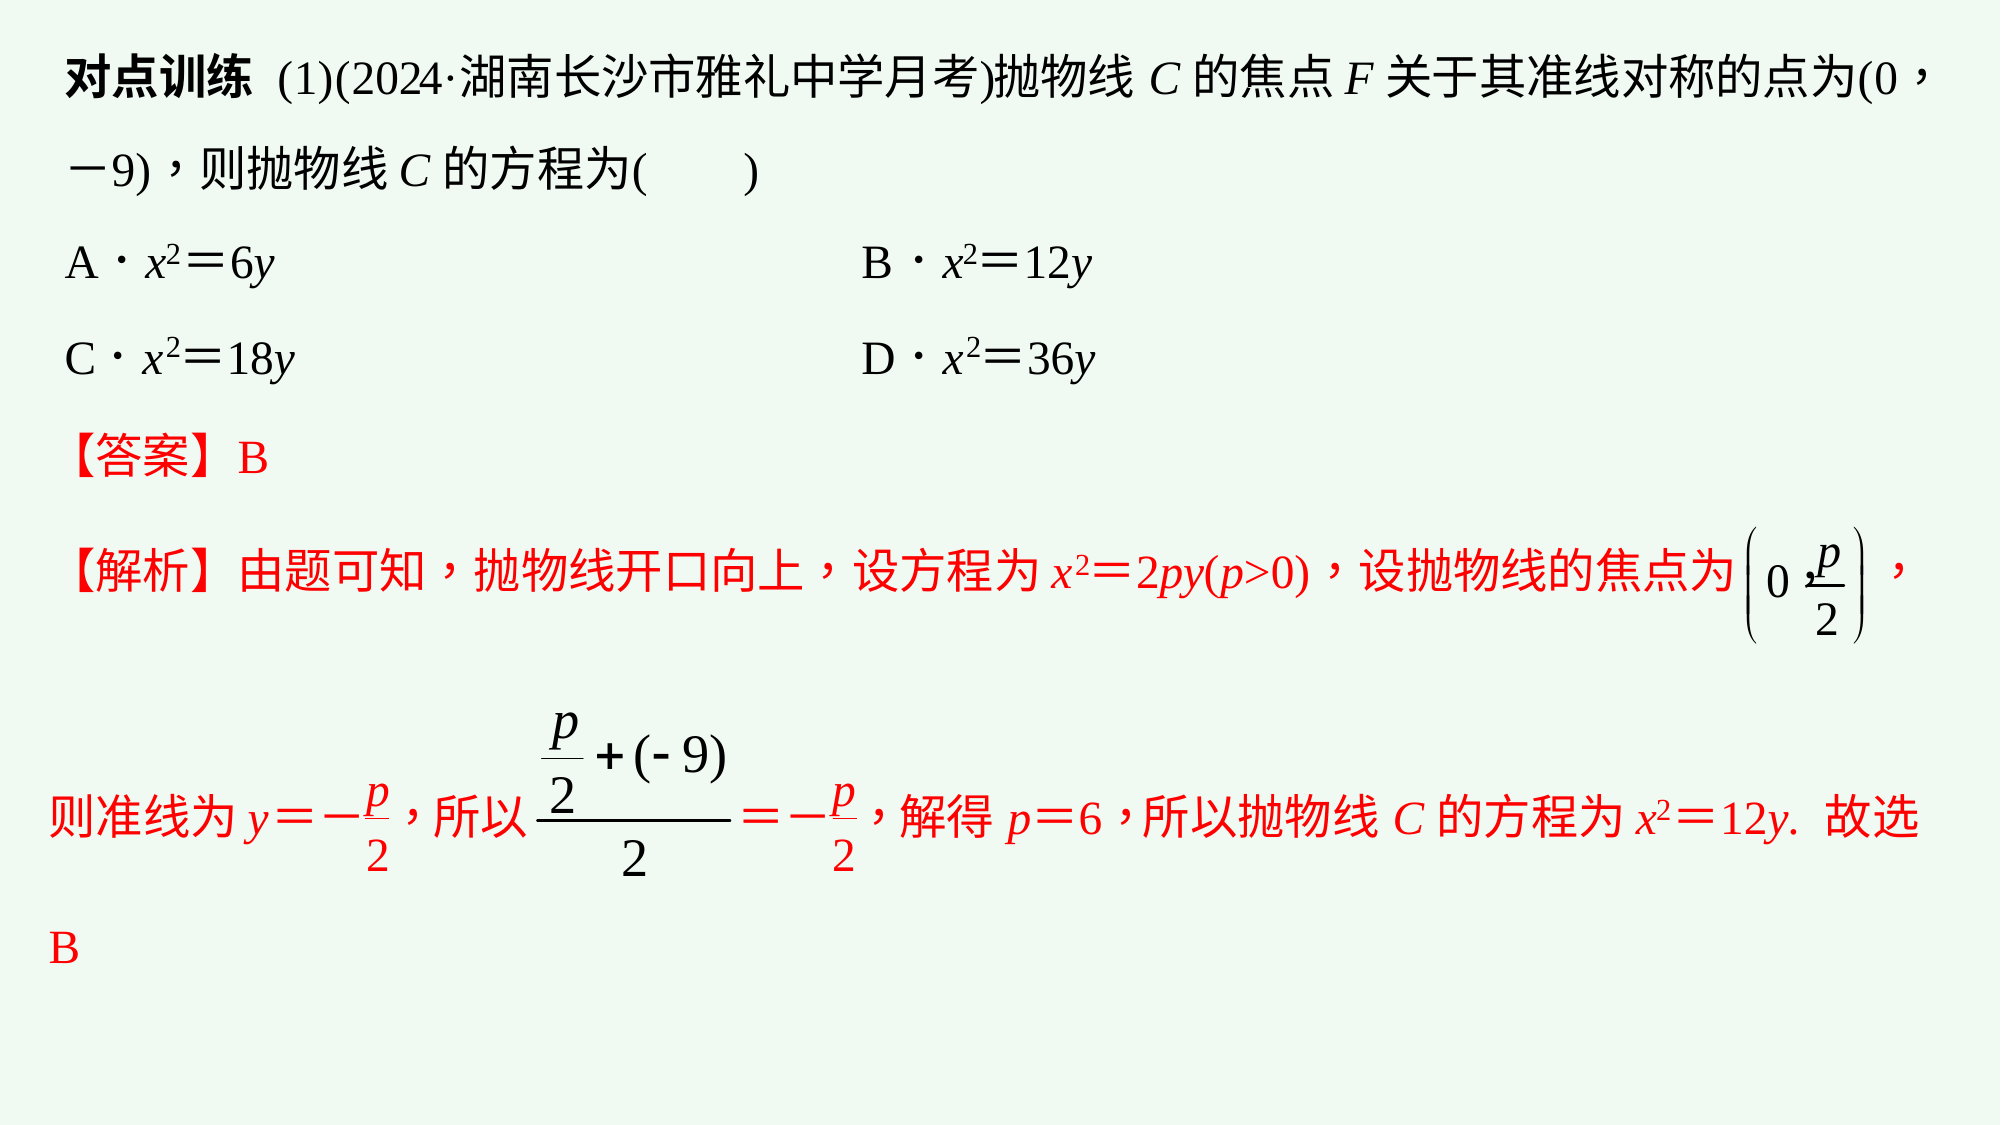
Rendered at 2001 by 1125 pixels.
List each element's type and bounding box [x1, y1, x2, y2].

text_box [48, 425, 1920, 1076]
text_box [64, 46, 1936, 491]
